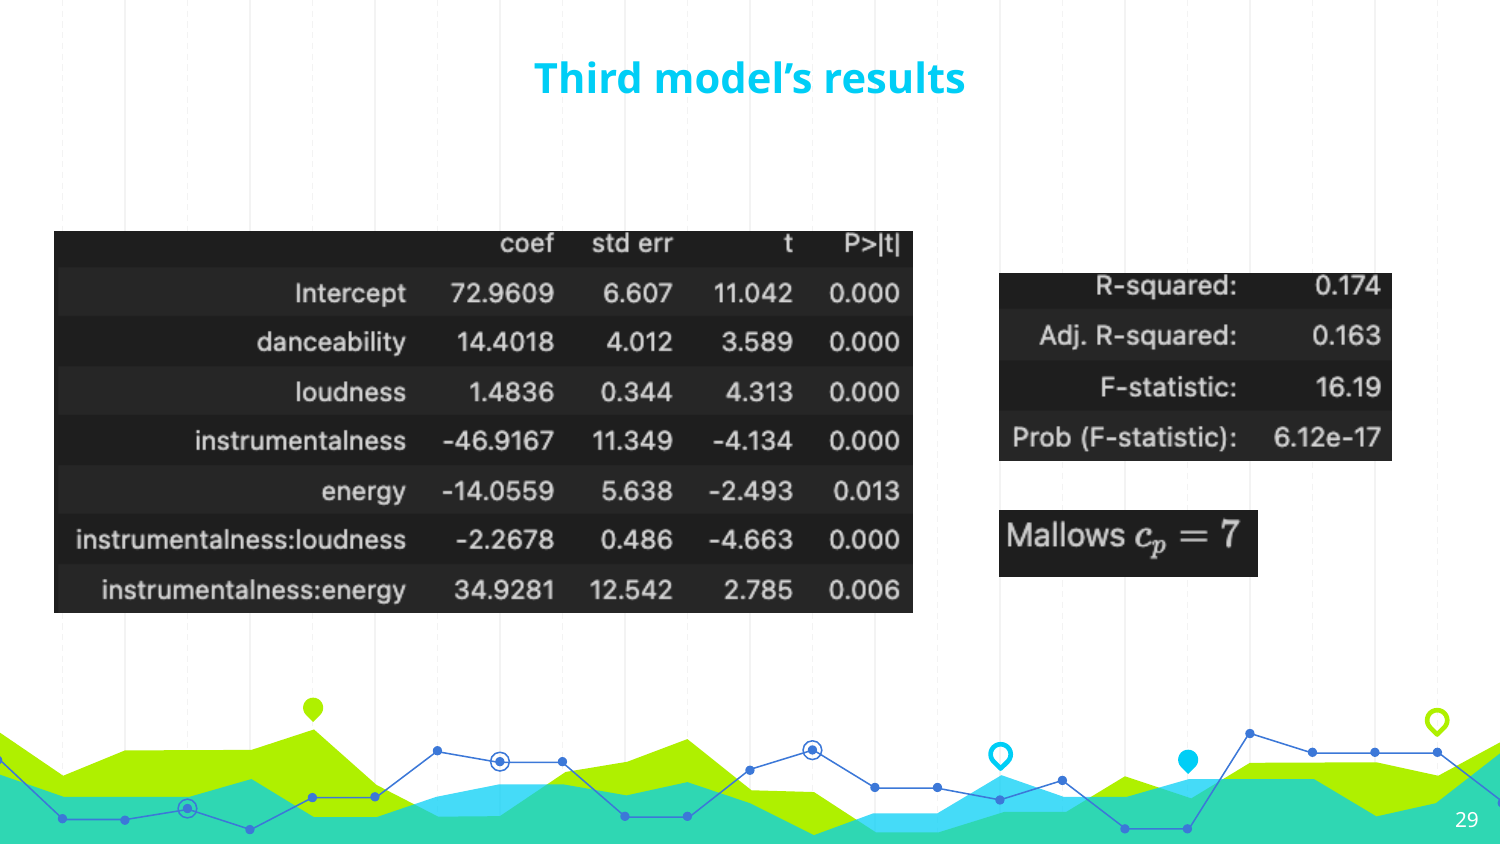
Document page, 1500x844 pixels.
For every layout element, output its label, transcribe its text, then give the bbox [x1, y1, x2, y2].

title Third model’s results [176, 0, 1324, 118]
slide_number ‹#› [1403, 791, 1494, 844]
picture [999, 272, 1392, 461]
picture [999, 510, 1258, 577]
picture [54, 230, 913, 613]
